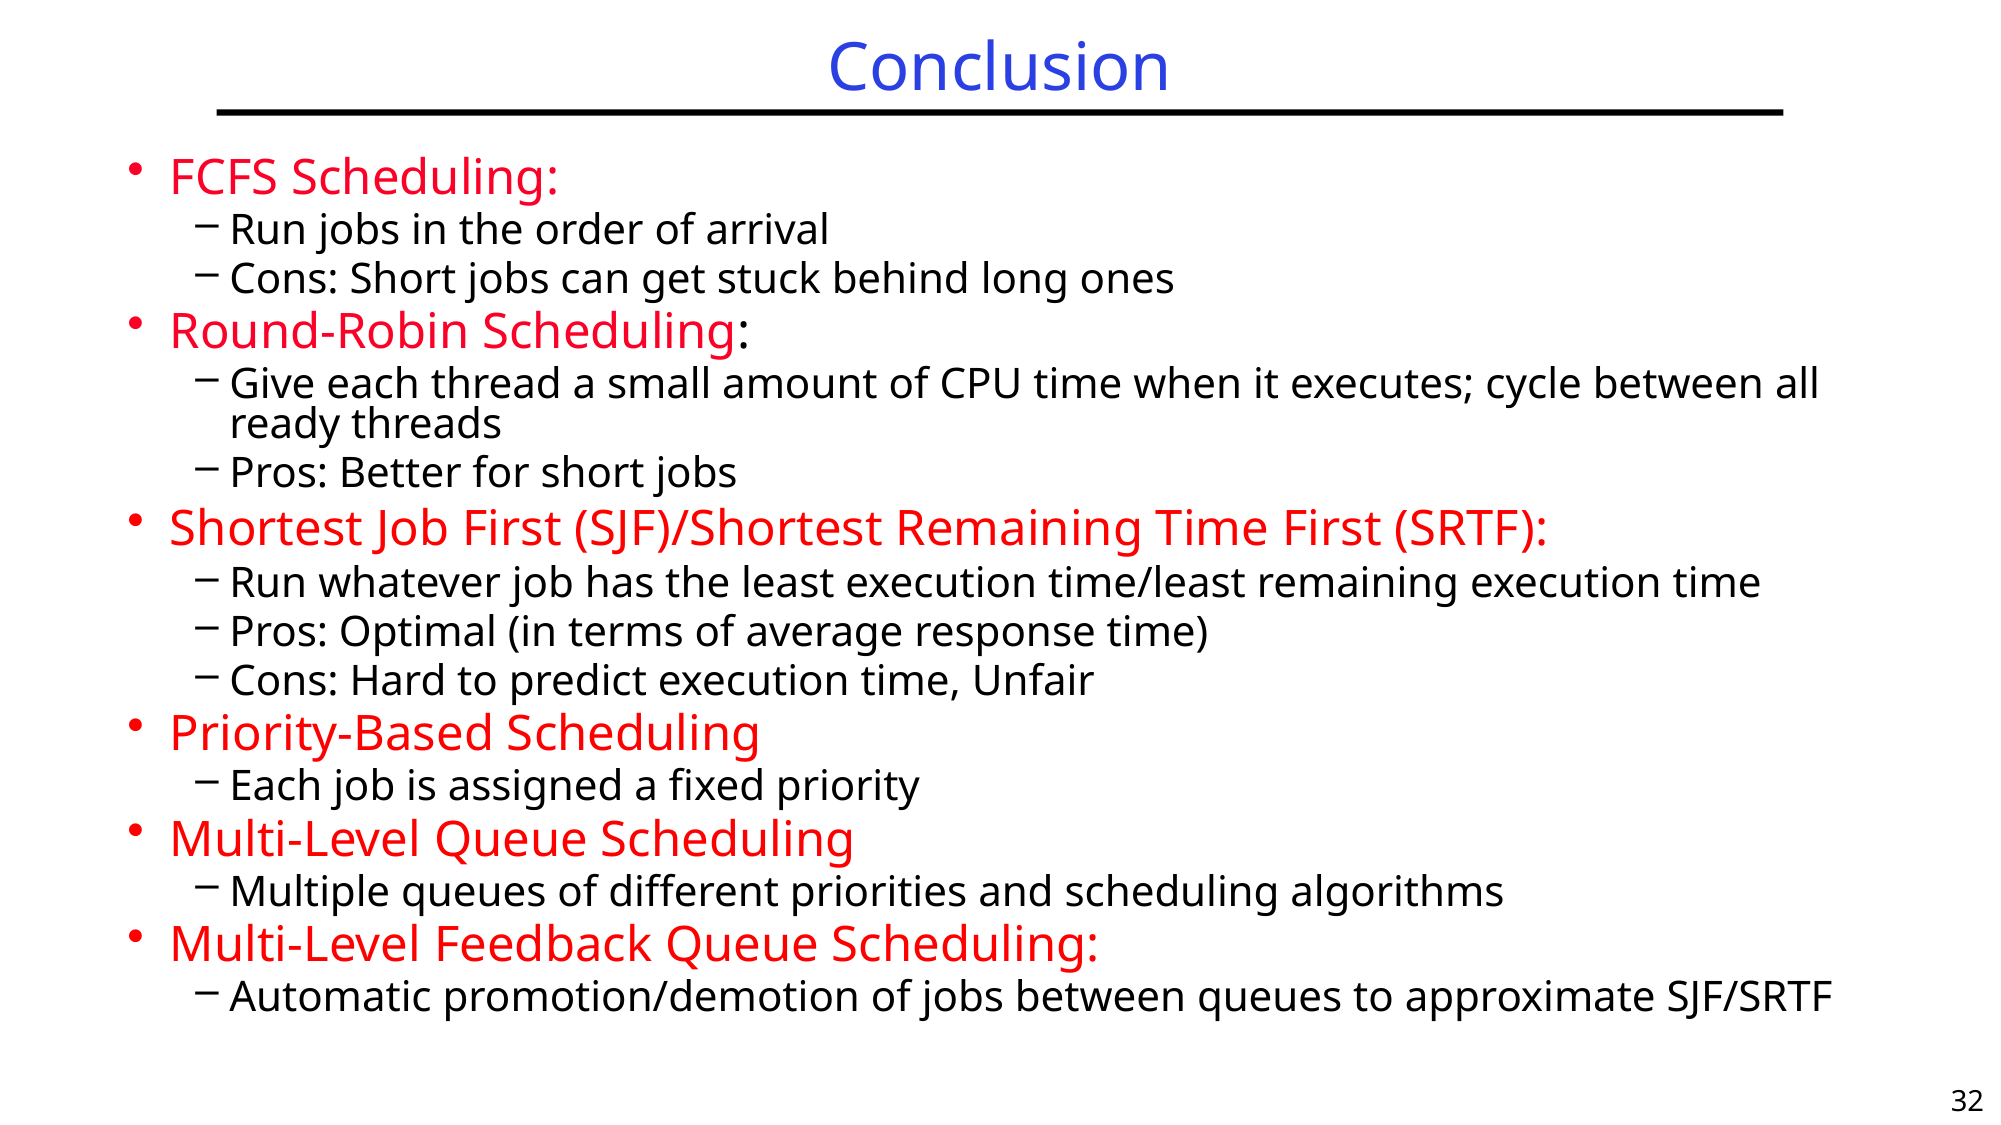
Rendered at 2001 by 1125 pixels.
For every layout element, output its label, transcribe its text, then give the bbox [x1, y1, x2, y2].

title Conclusion [216, 24, 1784, 113]
list FCFS Scheduling: Run jobs in the order of arrival Cons: Short jobs can get stuck behind long ones Round-Robin Scheduling: Give each thread a small amount of CPU time when it executes; cycle between all ready threads Pros: Better for short jobs Shortest Job First (SJF)/Shortest Remaining Time First (SRTF): Run whatever job has the least execution time/least remaining execution time Pros: Optimal (in terms of average response time) Cons: Hard to predict execution time, Unfair Priority-Based Scheduling Each job is assigned a fixed priority Multi-Level Queue Scheduling Multiple queues of different priorities and scheduling algorithms Multi-Level Feedback Queue Scheduling: Automatic promotion/demotion of jobs between queues to approximate SJF/SRTF [112, 149, 1863, 1075]
